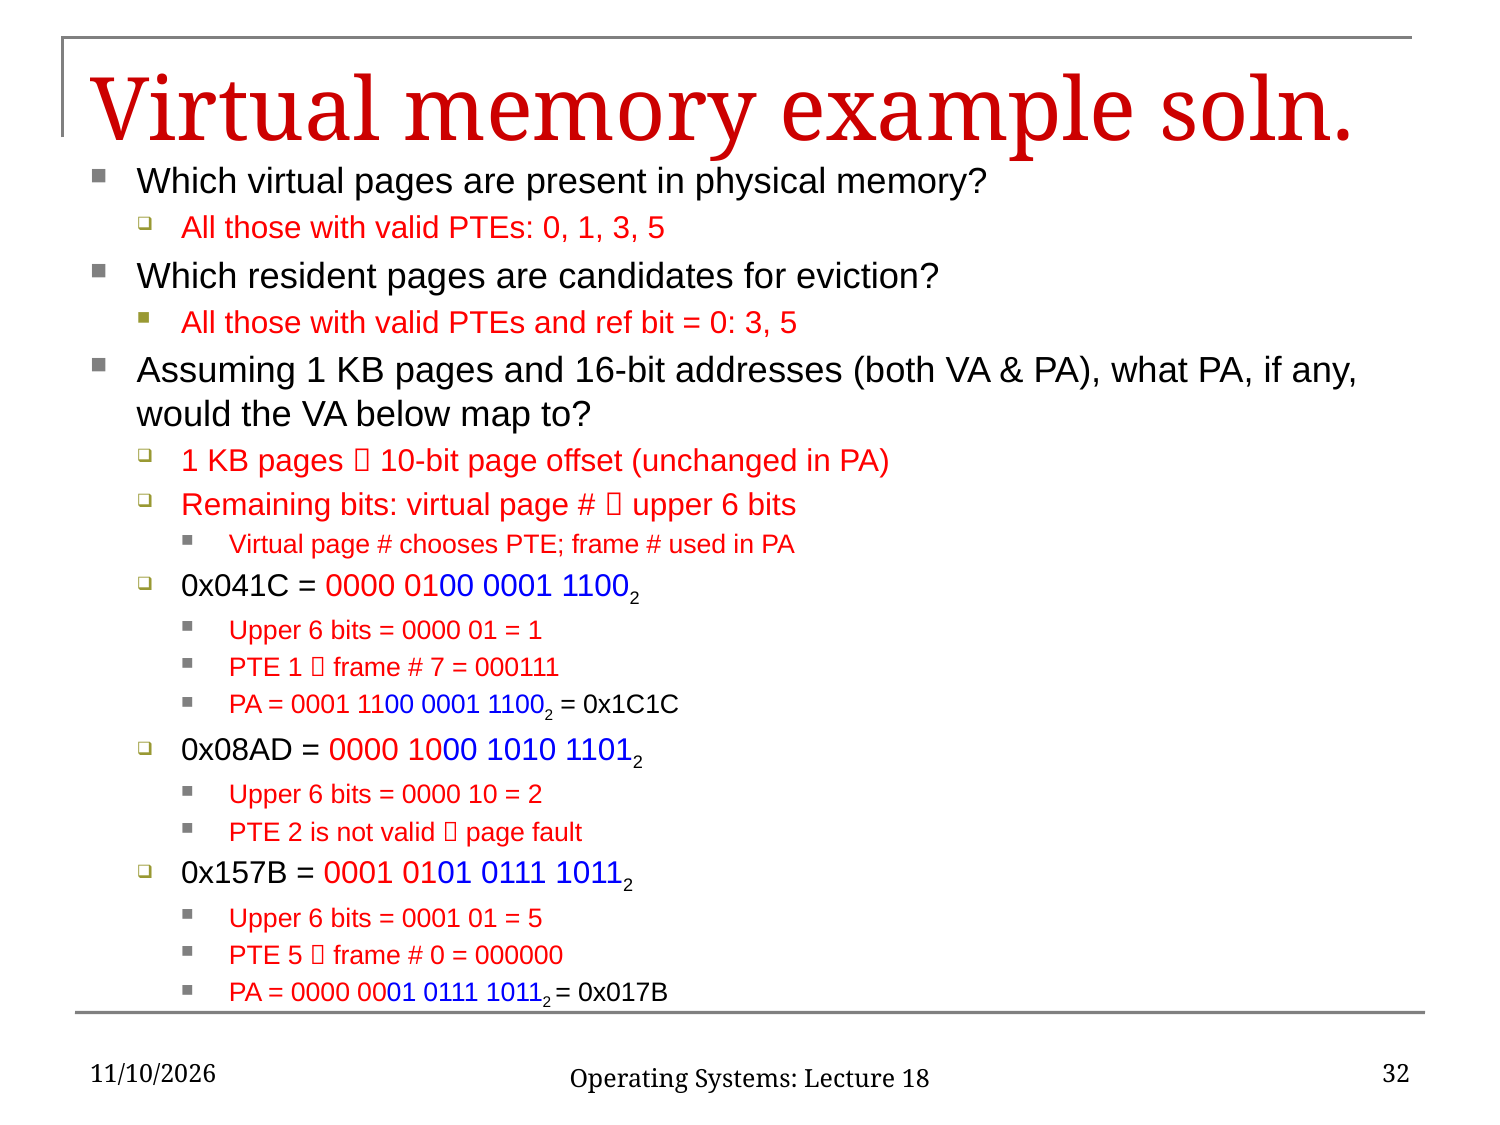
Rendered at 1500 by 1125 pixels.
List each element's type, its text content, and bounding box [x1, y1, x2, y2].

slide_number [74, 1023, 426, 1100]
list Which virtual pages are present in physical memory? All those with valid PTEs: 0, 1, 3, 5 Which resident pages are candidates for eviction? All those with valid PTEs and ref bit = 0: 3, 5 Assuming 1 KB pages and 16-bit addresses (both VA & PA), what PA, if any, would the VA below map to? 1 KB pages  10-bit page offset (unchanged in PA) Remaining bits: virtual page #  upper 6 bits Virtual page # chooses PTE; frame # used in PA 0x041C = 0000 0100 0001 11002 Upper 6 bits = 0000 01 = 1 PTE 1  frame # 7 = 000111 PA = 0001 1100 0001 11002 = 0x1C1C 0x08AD = 0000 1000 1010 11012 Upper 6 bits = 0000 10 = 2 PTE 2 is not valid  page fault 0x157B = 0001 0101 0111 10112 Upper 6 bits = 0001 01 = 5 PTE 5  frame # 0 = 000000 PA = 0000 0001 0111 10112 = 0x017B [75, 149, 1425, 1025]
title Virtual memory example soln. [75, 45, 1425, 149]
slide_number 32 [1074, 1023, 1426, 1100]
footer Operating Systems: Lecture 18 [512, 1024, 988, 1101]
